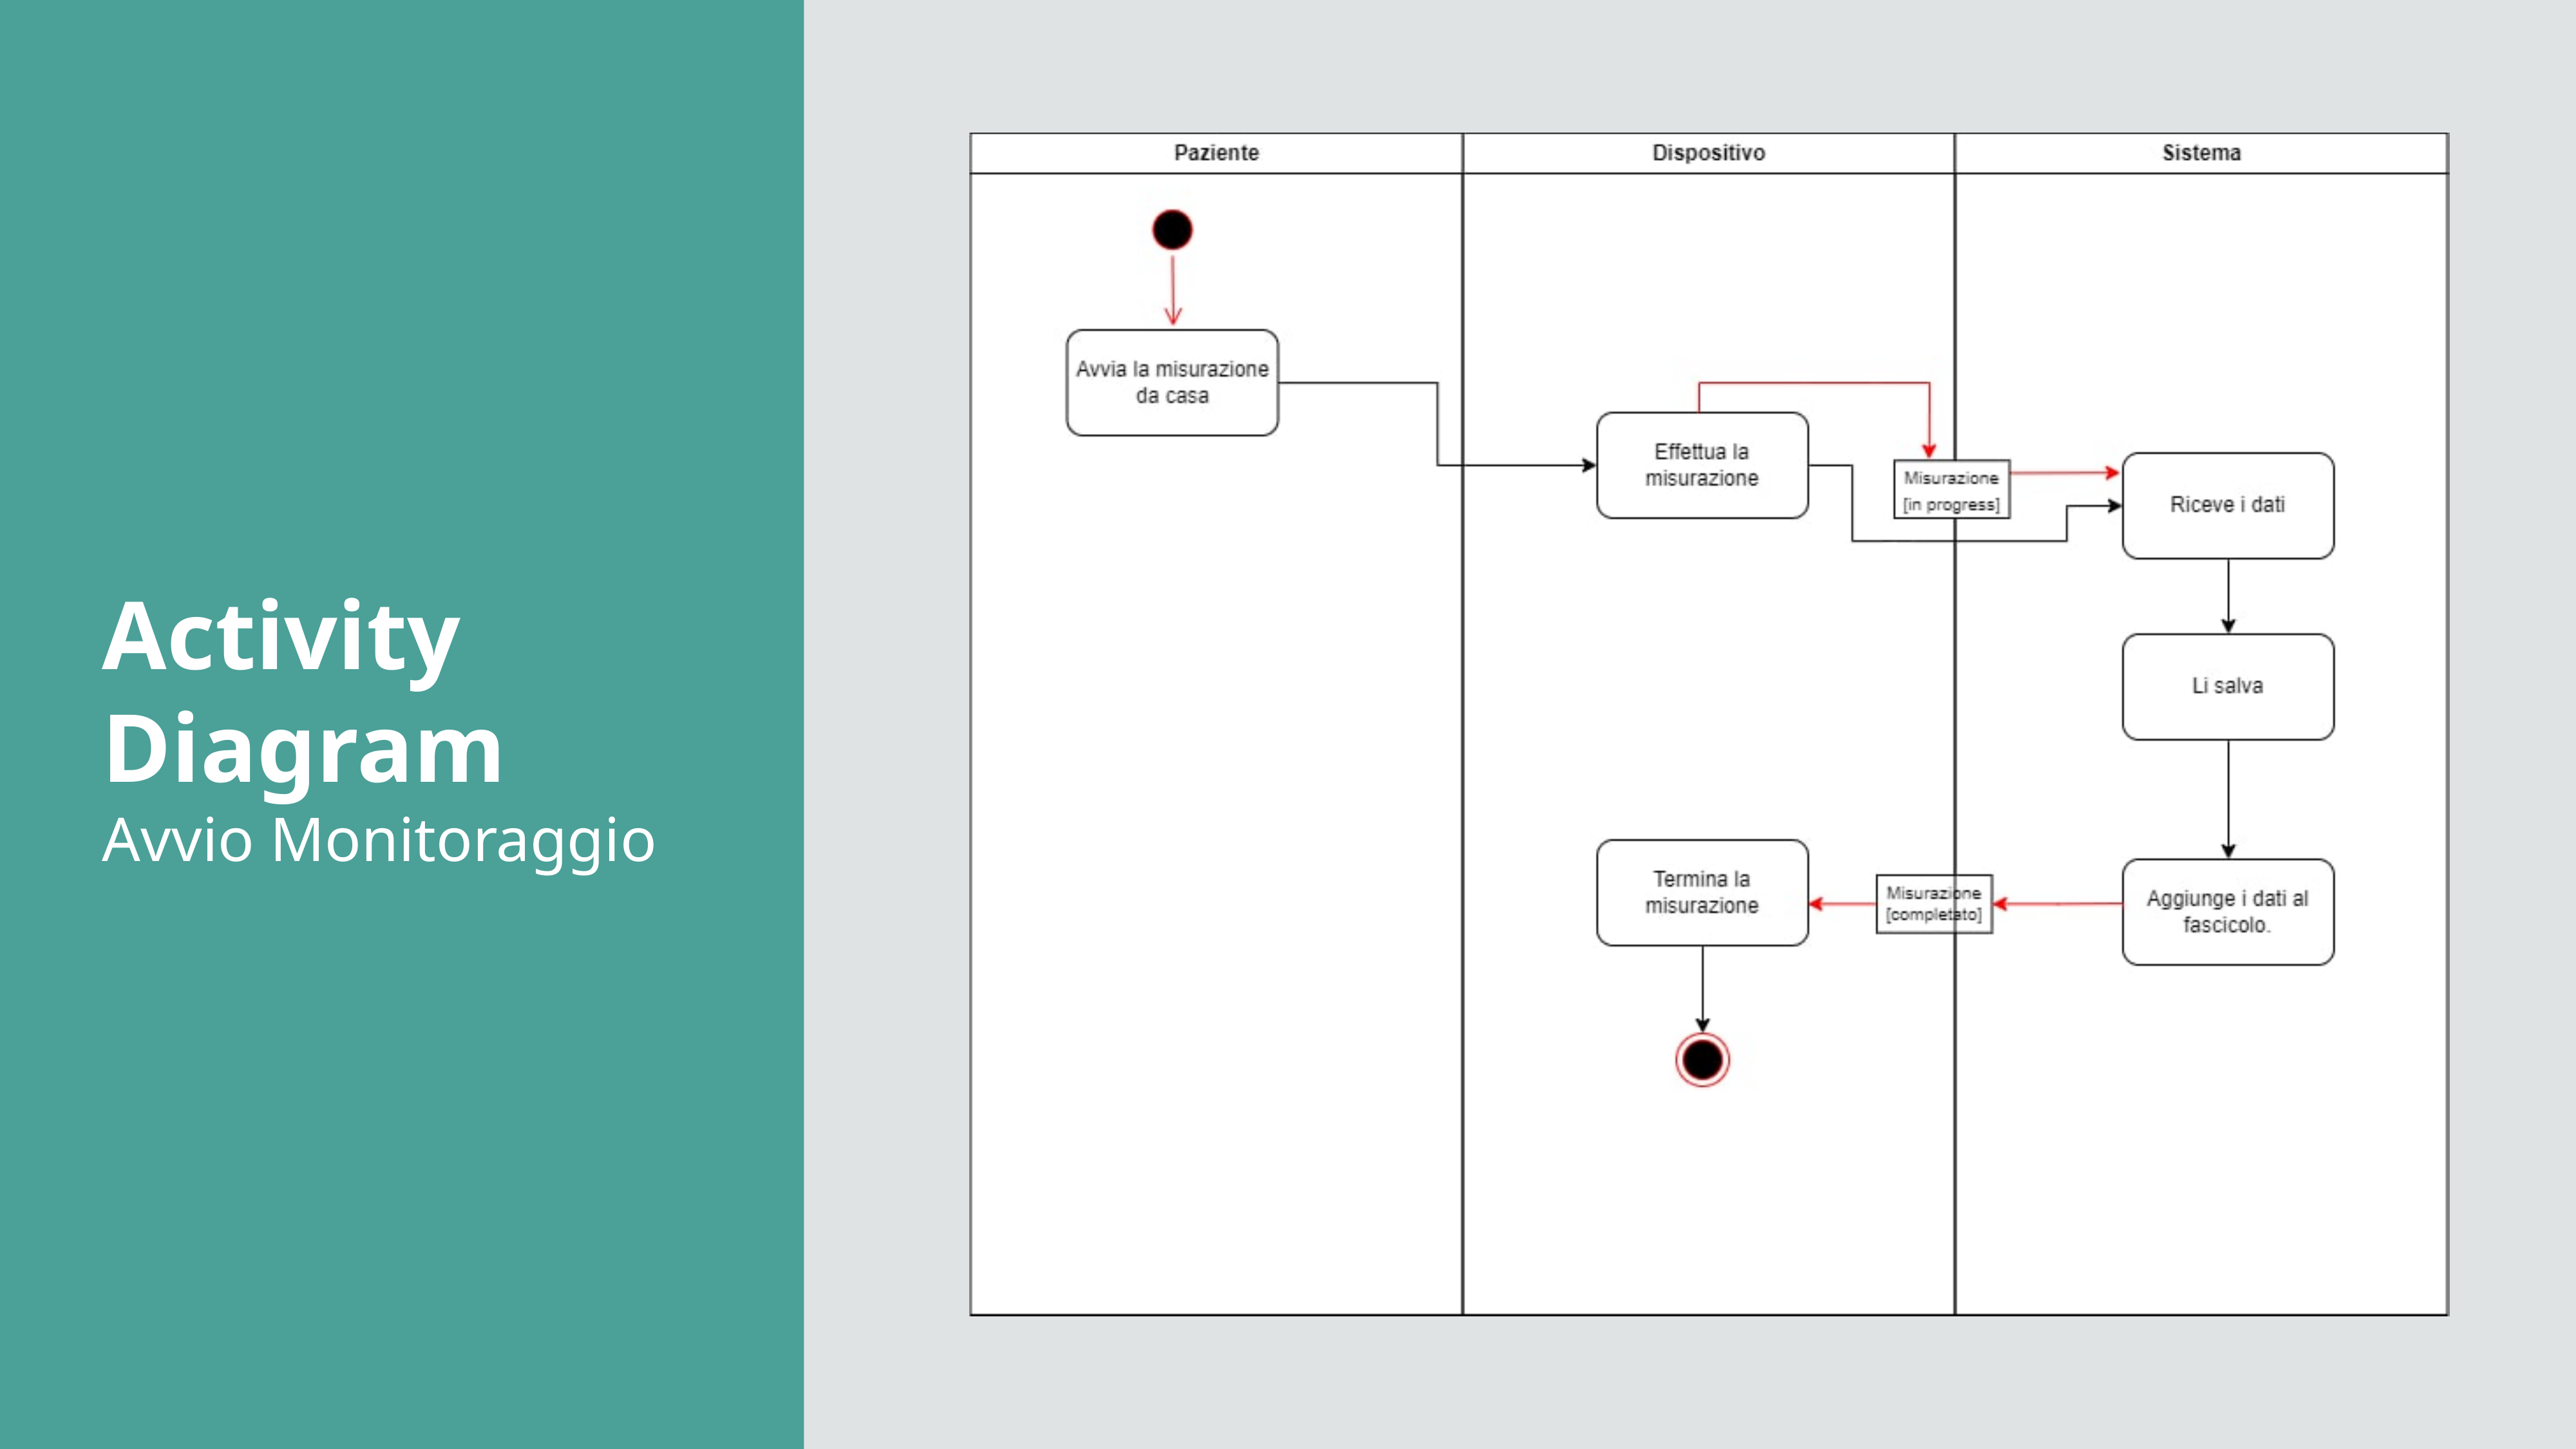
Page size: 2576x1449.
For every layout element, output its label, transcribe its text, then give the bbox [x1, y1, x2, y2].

picture [969, 133, 2450, 1316]
text_box Activity Diagram Avvio Monitoraggio [97, 570, 694, 879]
text_box [0, 0, 804, 1449]
